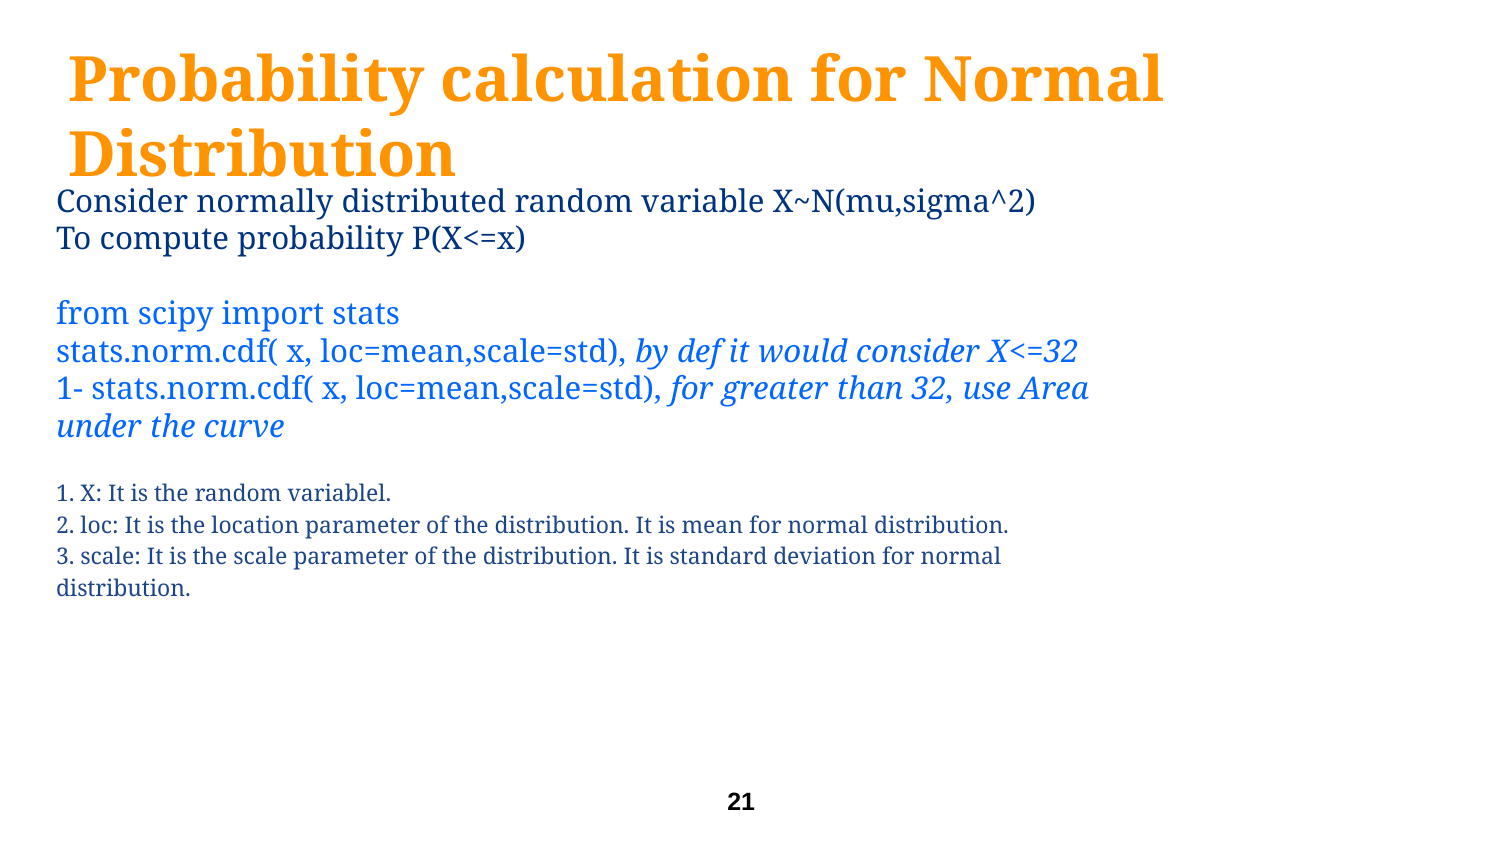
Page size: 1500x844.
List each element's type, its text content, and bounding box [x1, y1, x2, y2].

text_box Consider normally distributed random variable X~N(mu,sigma^2) To compute probability P(X<=x) from scipy import stats stats.norm.cdf( x, loc=mean,scale=std), by def it would consider X<=32 1- stats.norm.cdf( x, loc=mean,scale=std), for greater than 32, use Area under the curve 1. X: It is the random variablel. 2. loc: It is the location parameter of the distribution. It is mean for normal distribution. 3. scale: It is the scale parameter of the distribution. It is standard deviation for normal distribution. [41, 173, 1113, 684]
text_box Probability calculation for Normal Distribution [53, 31, 1348, 197]
